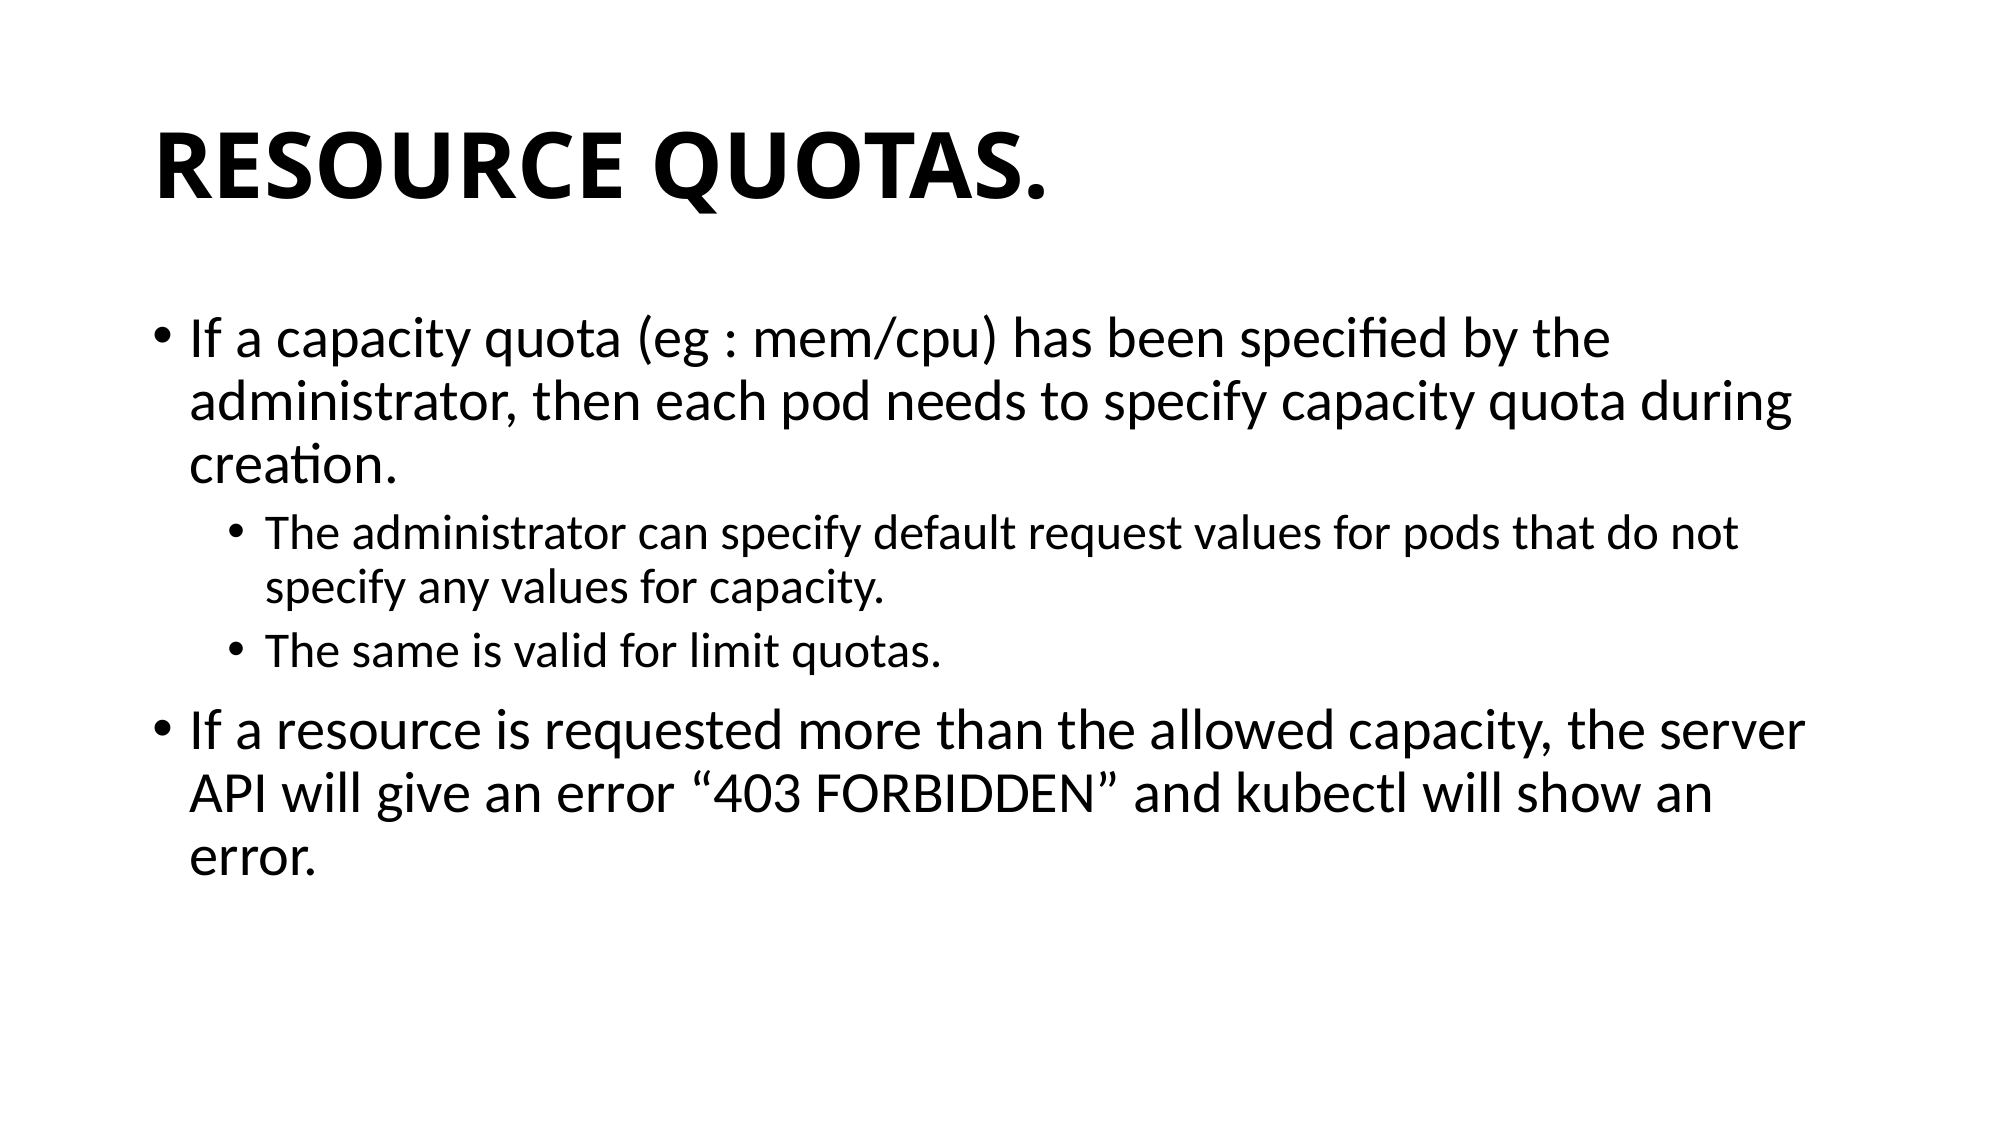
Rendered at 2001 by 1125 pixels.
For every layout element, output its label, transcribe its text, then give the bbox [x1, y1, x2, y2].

list If a capacity quota (eg : mem/cpu) has been specified by the administrator, then each pod needs to specify capacity quota during creation. The administrator can specify default request values for pods that do not specify any values for capacity. The same is valid for limit quotas. If a resource is requested more than the allowed capacity, the server API will give an error “403 FORBIDDEN” and kubectl will show an error. [137, 299, 1863, 1014]
title RESOURCE QUOTAS. [137, 59, 1863, 278]
